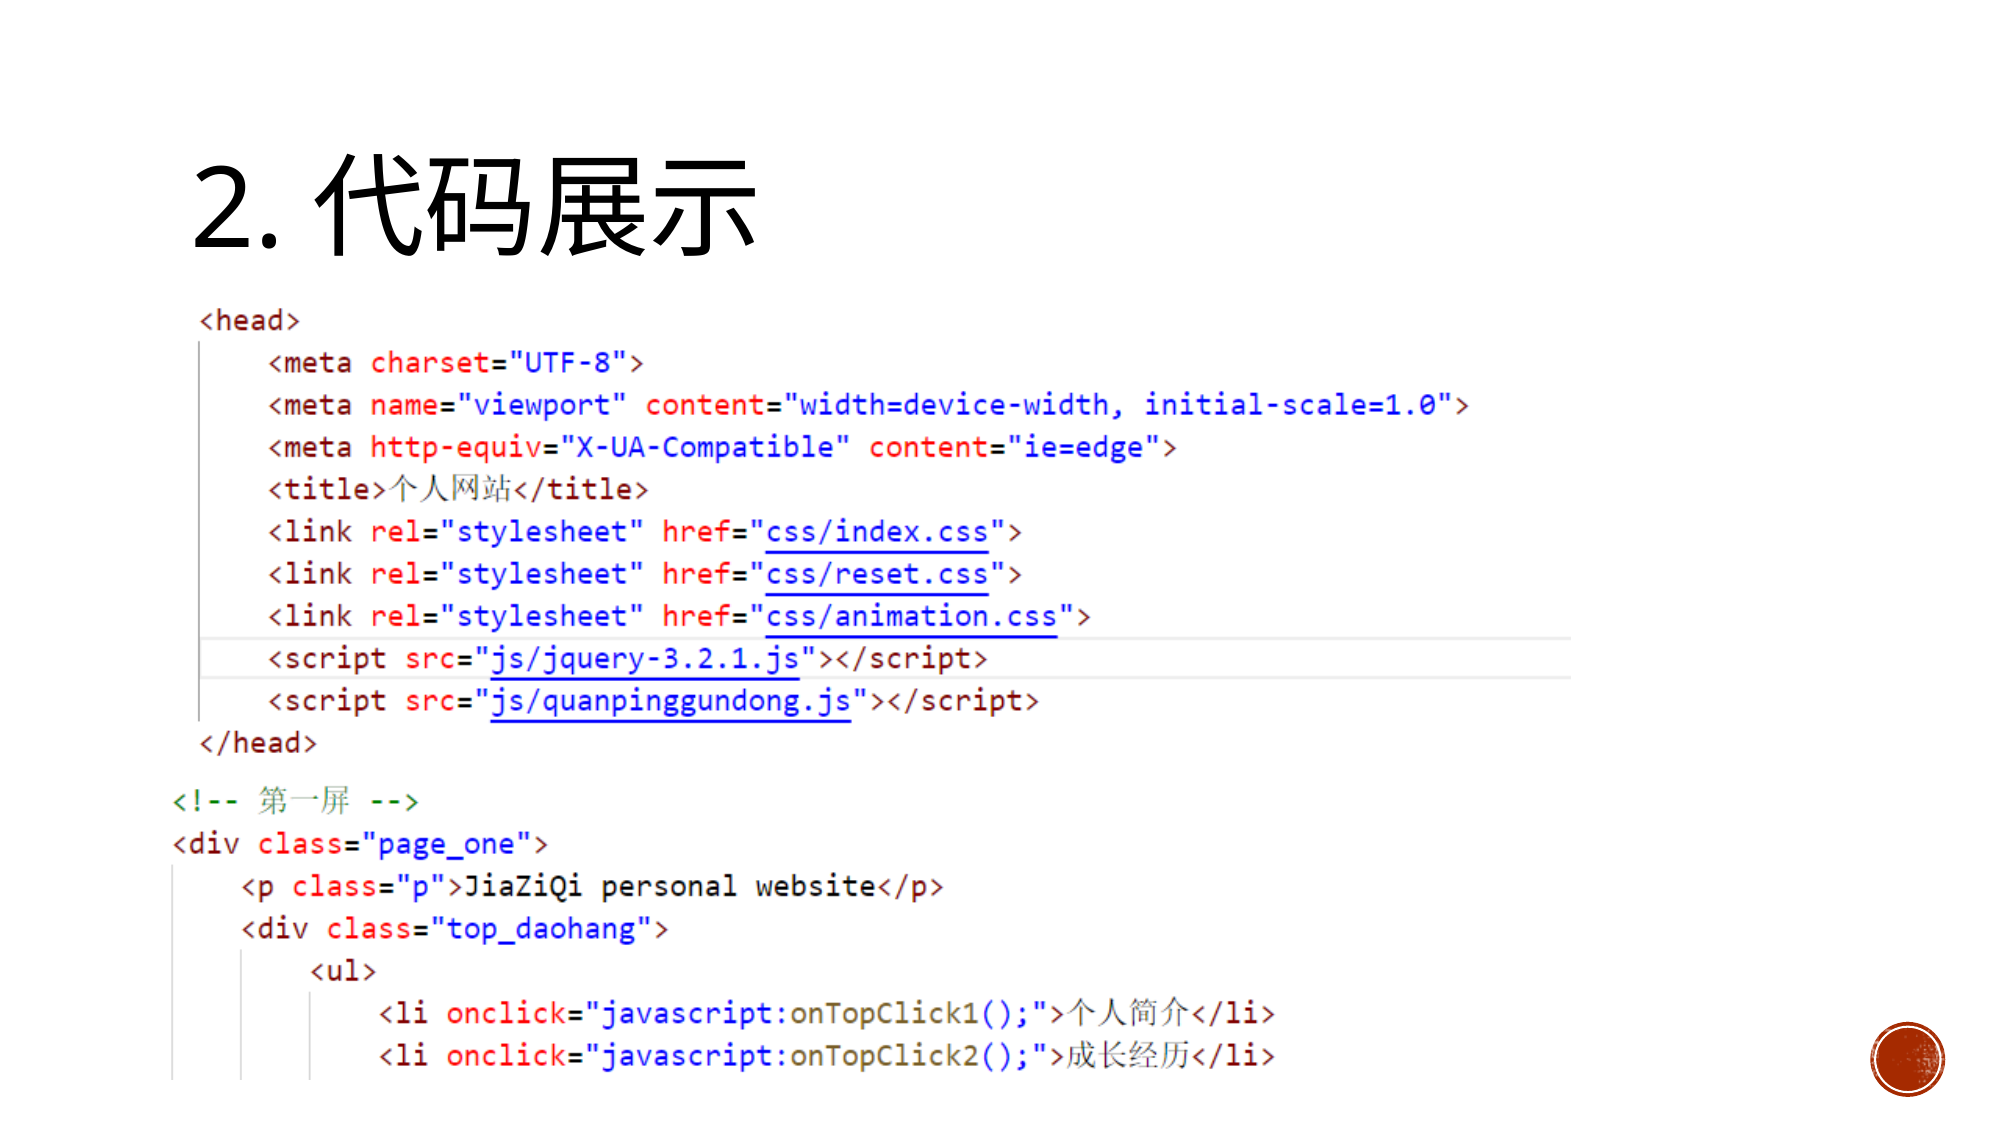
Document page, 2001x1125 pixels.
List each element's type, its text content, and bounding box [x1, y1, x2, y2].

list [176, 277, 1570, 777]
title 2.代码展示 [175, 79, 1826, 344]
picture [156, 777, 1427, 1080]
